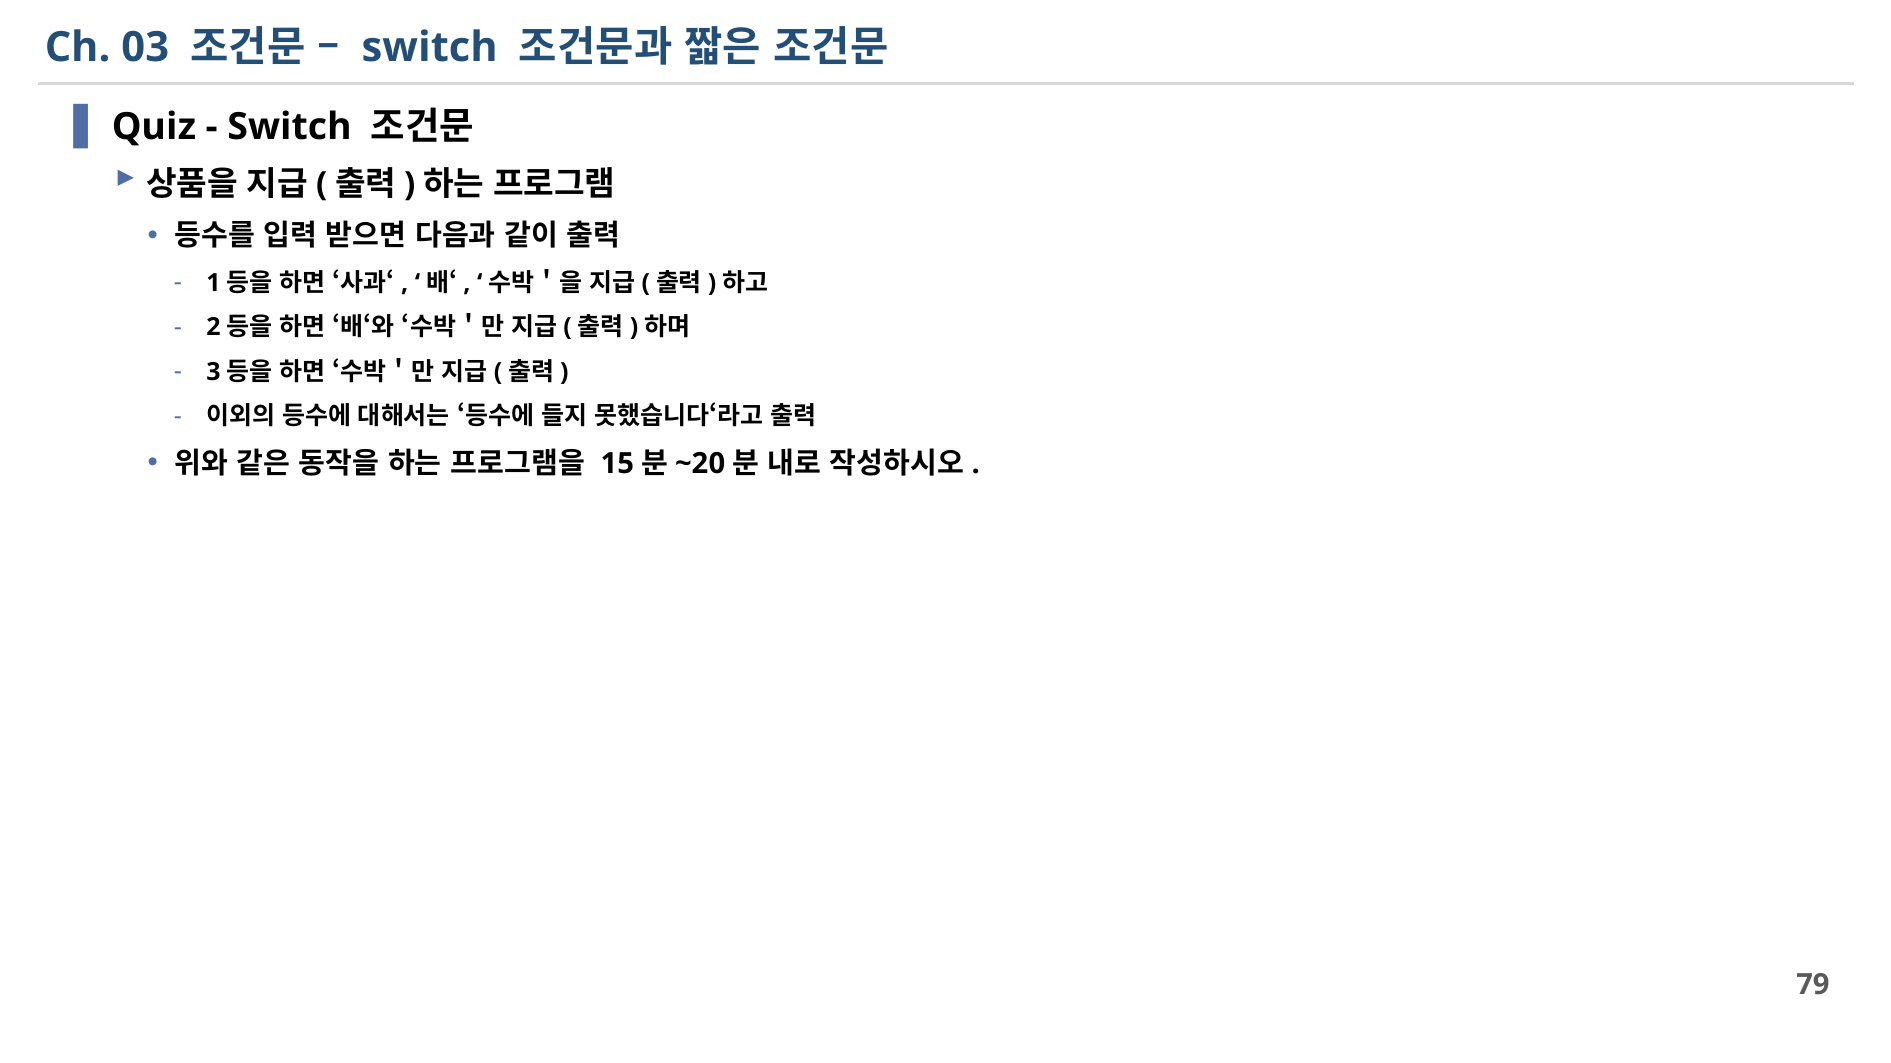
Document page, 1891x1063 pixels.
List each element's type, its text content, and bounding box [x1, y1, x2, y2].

list Quiz - Switch 조건문 상품을 지급(출력)하는 프로그램 등수를 입력 받으면 다음과 같이 출력 1등을 하면 ‘사과‘, ‘배‘, ‘수박＇을 지급(출력)하고 2등을 하면 ‘배‘와 ‘수박＇만 지급(출력)하며 3등을 하면 ‘수박＇만 지급(출력) 이외의 등수에 대해서는 ‘등수에 들지 못했습니다‘라고 출력 위와 같은 동작을 하는 프로그램을 15분~20분 내로 작성하시오. [43, 94, 1845, 382]
slide_number 79 [1703, 956, 1845, 1014]
title Ch. 03 조건문 – switch 조건문과 짧은 조건문 [29, 11, 1809, 78]
